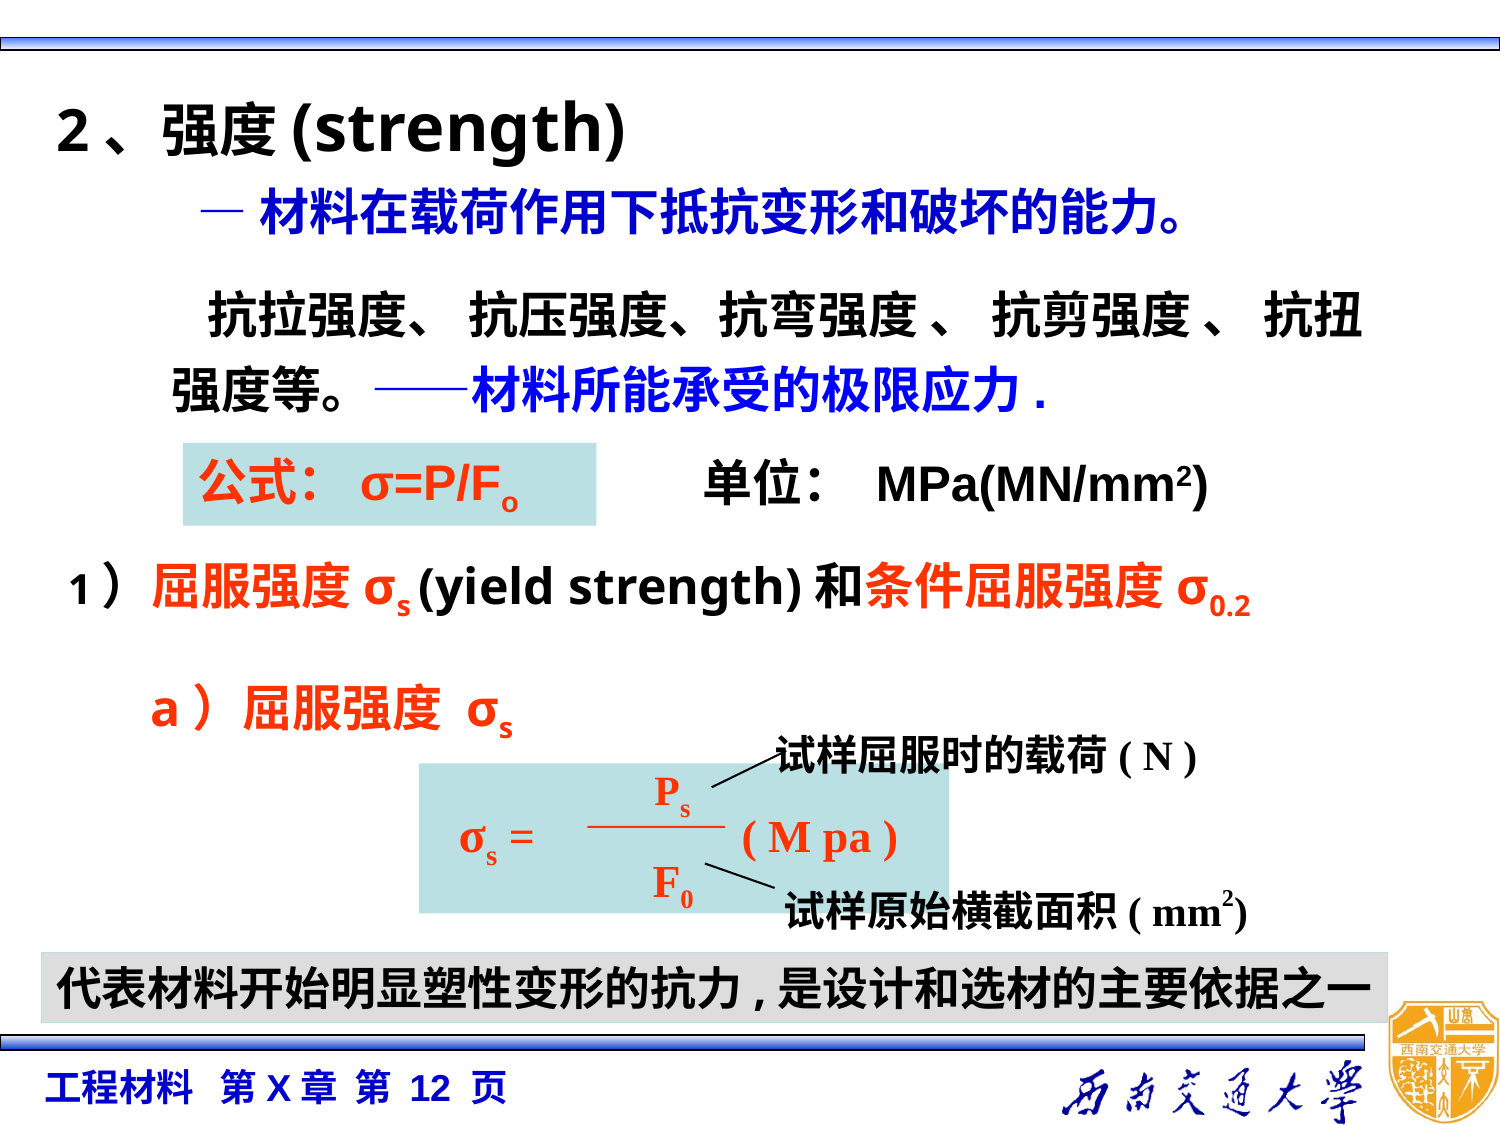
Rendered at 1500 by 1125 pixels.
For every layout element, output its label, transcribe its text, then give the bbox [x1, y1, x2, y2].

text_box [418, 721, 1282, 941]
text_box 抗拉强度、 抗压强度、抗弯强度 、 抗剪强度 、 抗扭强度等。――材料所能承受的极限应力. [100, 243, 1400, 427]
text_box 2、强度(strength) [41, 61, 642, 257]
text_box —材料在载荷作用下抵抗变形和破坏的能力。 [183, 172, 1436, 248]
text_box 单位： MPa(MN/mm2) [687, 444, 1238, 520]
picture [1062, 1059, 1363, 1125]
text_box 1）屈服强度σs (yield strength)和条件屈服强度σ0.2 [53, 547, 1448, 631]
picture [1387, 999, 1500, 1125]
text_box a）屈服强度 σs [135, 668, 609, 752]
text_box 公式：σ=P/Fo [183, 442, 597, 526]
text_box 代表材料开始明显塑性变形的抗力,是设计和选材的主要依据之一 [41, 952, 1388, 1023]
